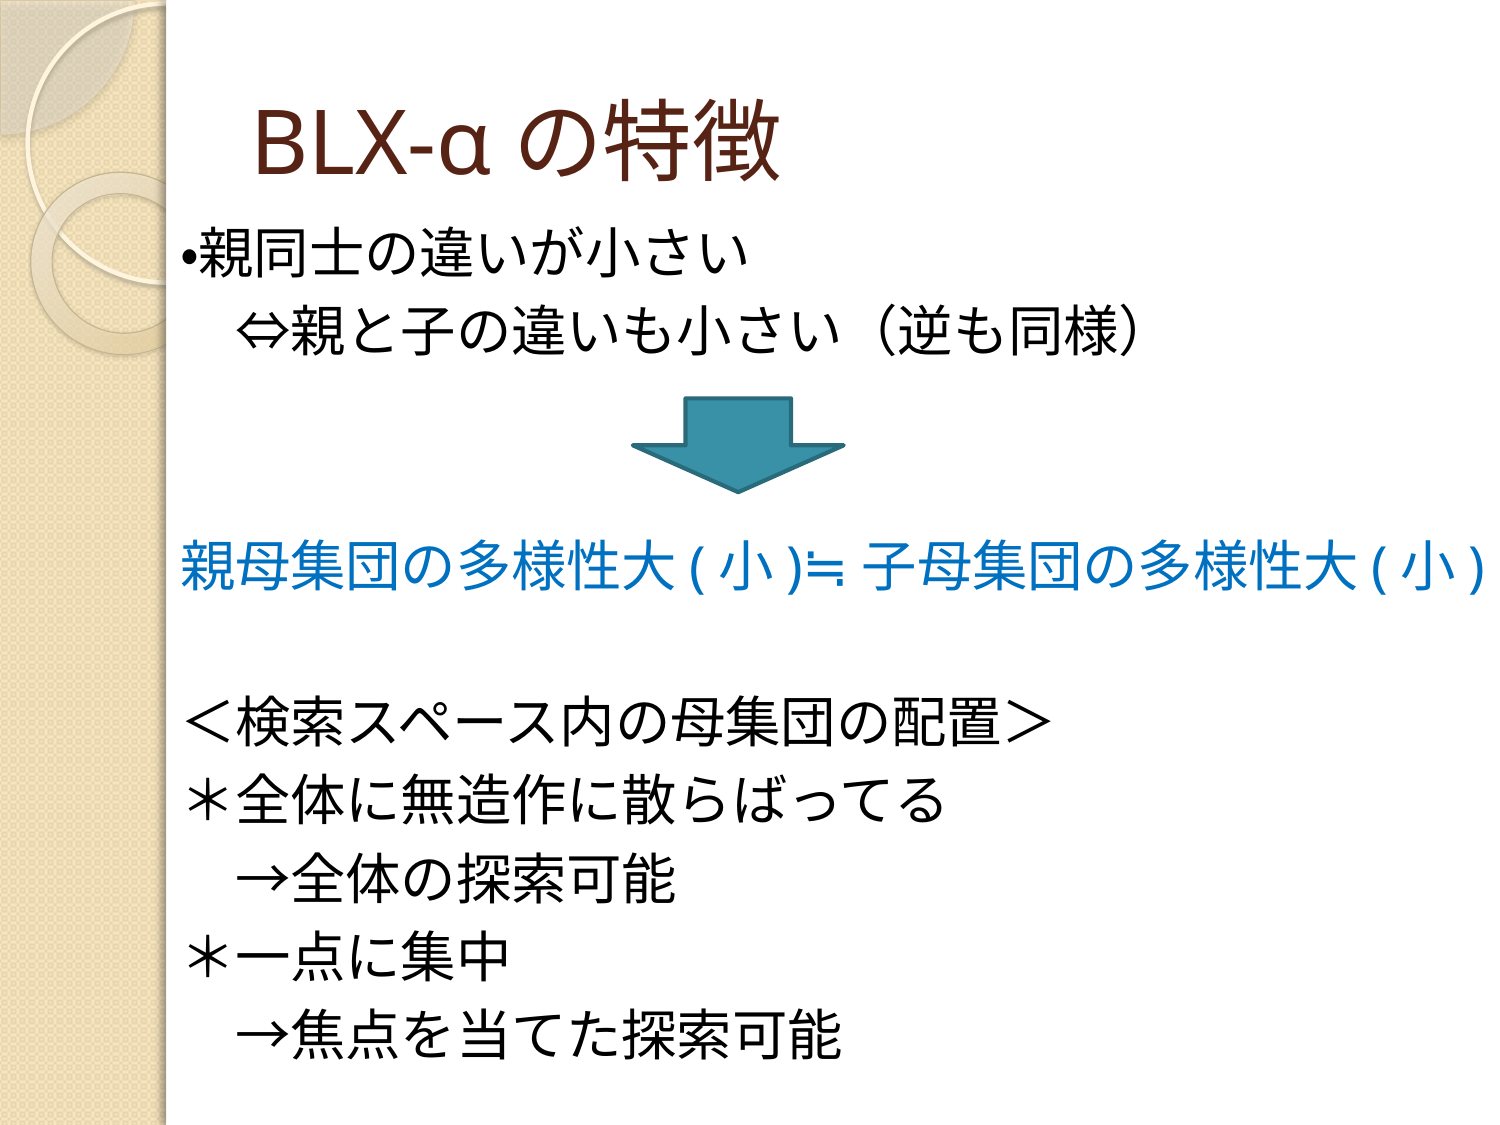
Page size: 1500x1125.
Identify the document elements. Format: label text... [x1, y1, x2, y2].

title BLX-αの特徴 [235, 45, 1466, 210]
text_box [630, 396, 846, 495]
list ・親同士の違いが小さい ⇔親と子の違いも小さい（逆も同様） 親母集団の多様性大(小)≒子母集団の多様性大(小) ＜検索スペース内の母集団の配置＞ ＊全体に無造作に散らばってる →全体の探索可能 ＊一点に集中 →焦点を当てた探索可能 [152, 210, 1500, 1090]
